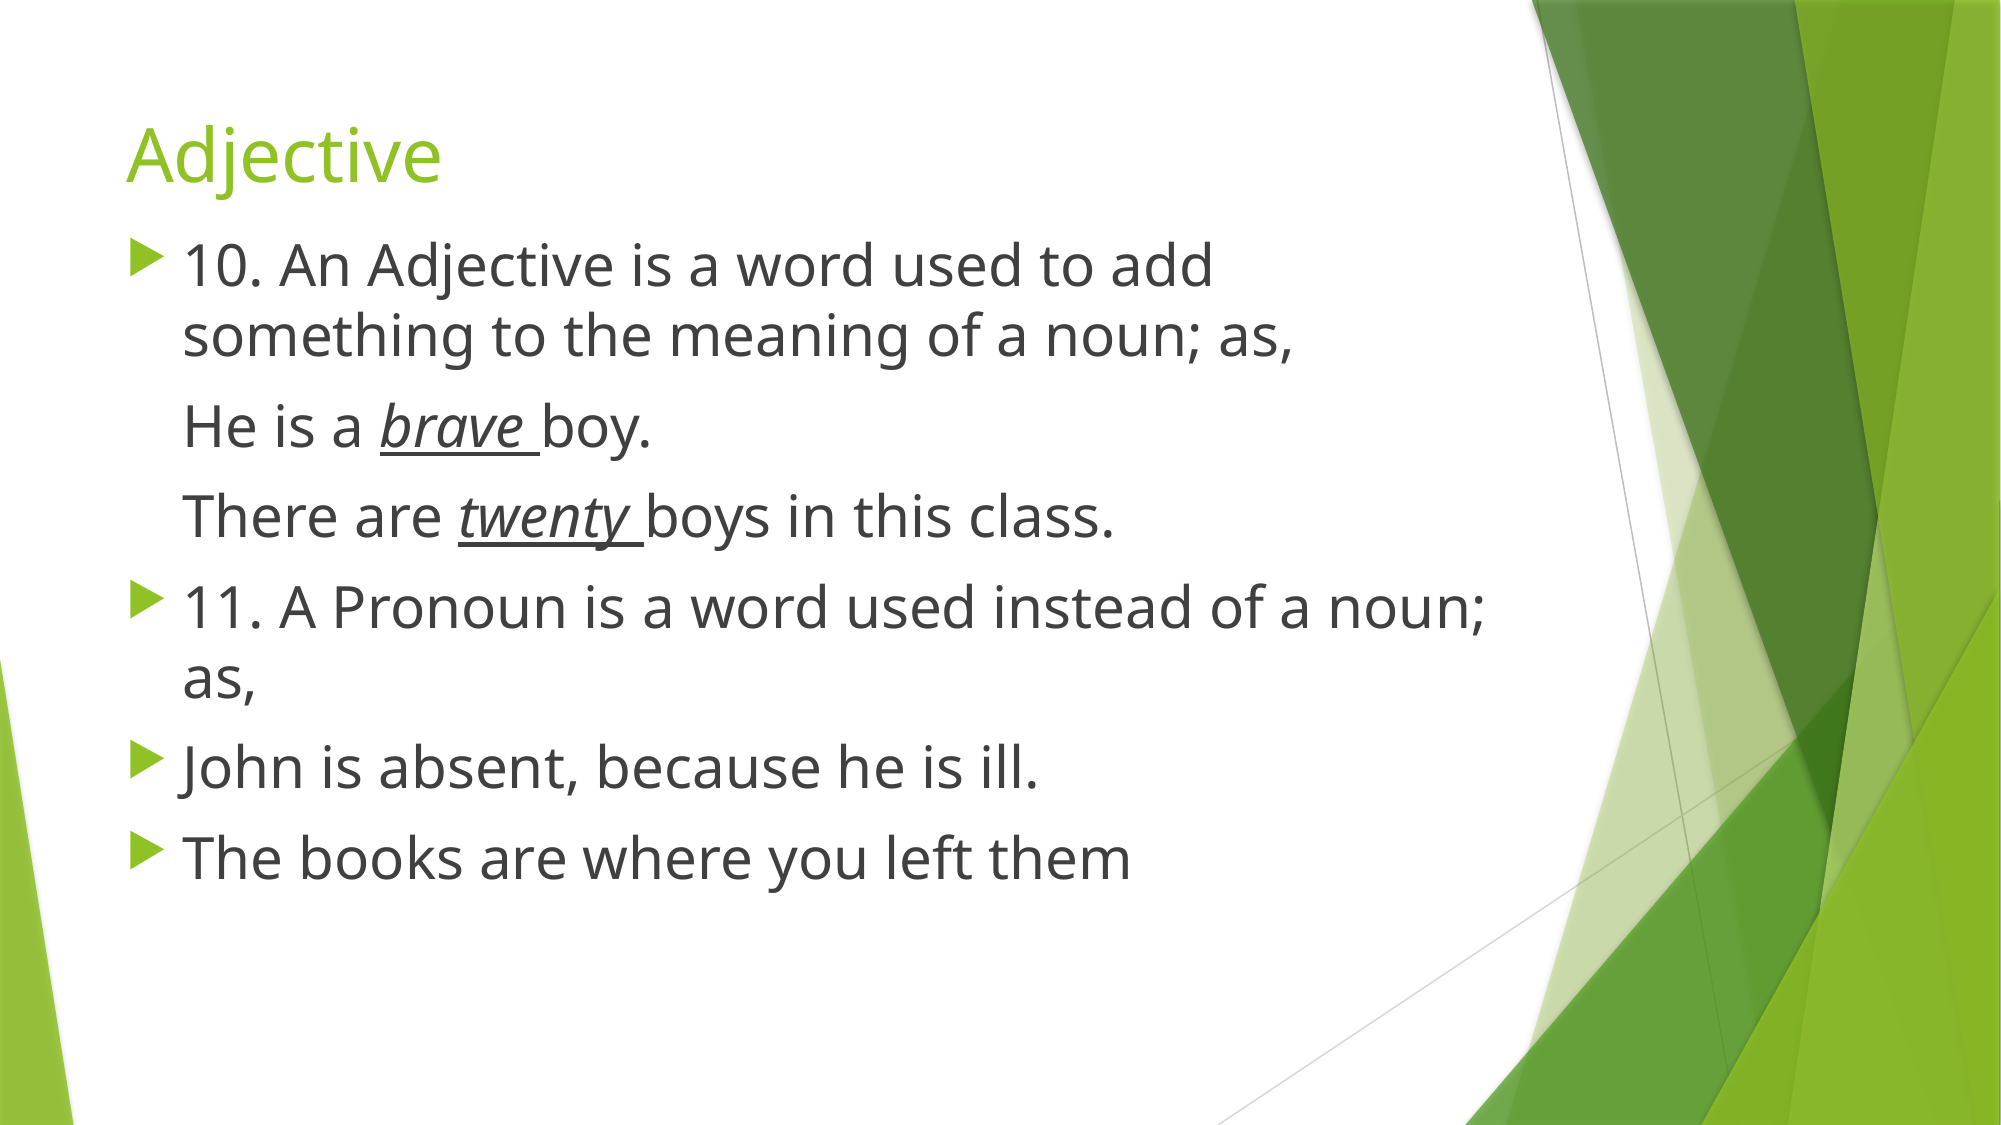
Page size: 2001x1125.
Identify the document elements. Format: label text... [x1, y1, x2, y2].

title Adjective [111, 99, 1522, 220]
list 10. An Adjective is a word used to add something to the meaning of a noun; as, He is a brave boy. There are twenty boys in this class. 11. A Pronoun is a word used instead of a noun; as, John is absent, because he is ill. The books are where you left them [111, 220, 1522, 991]
